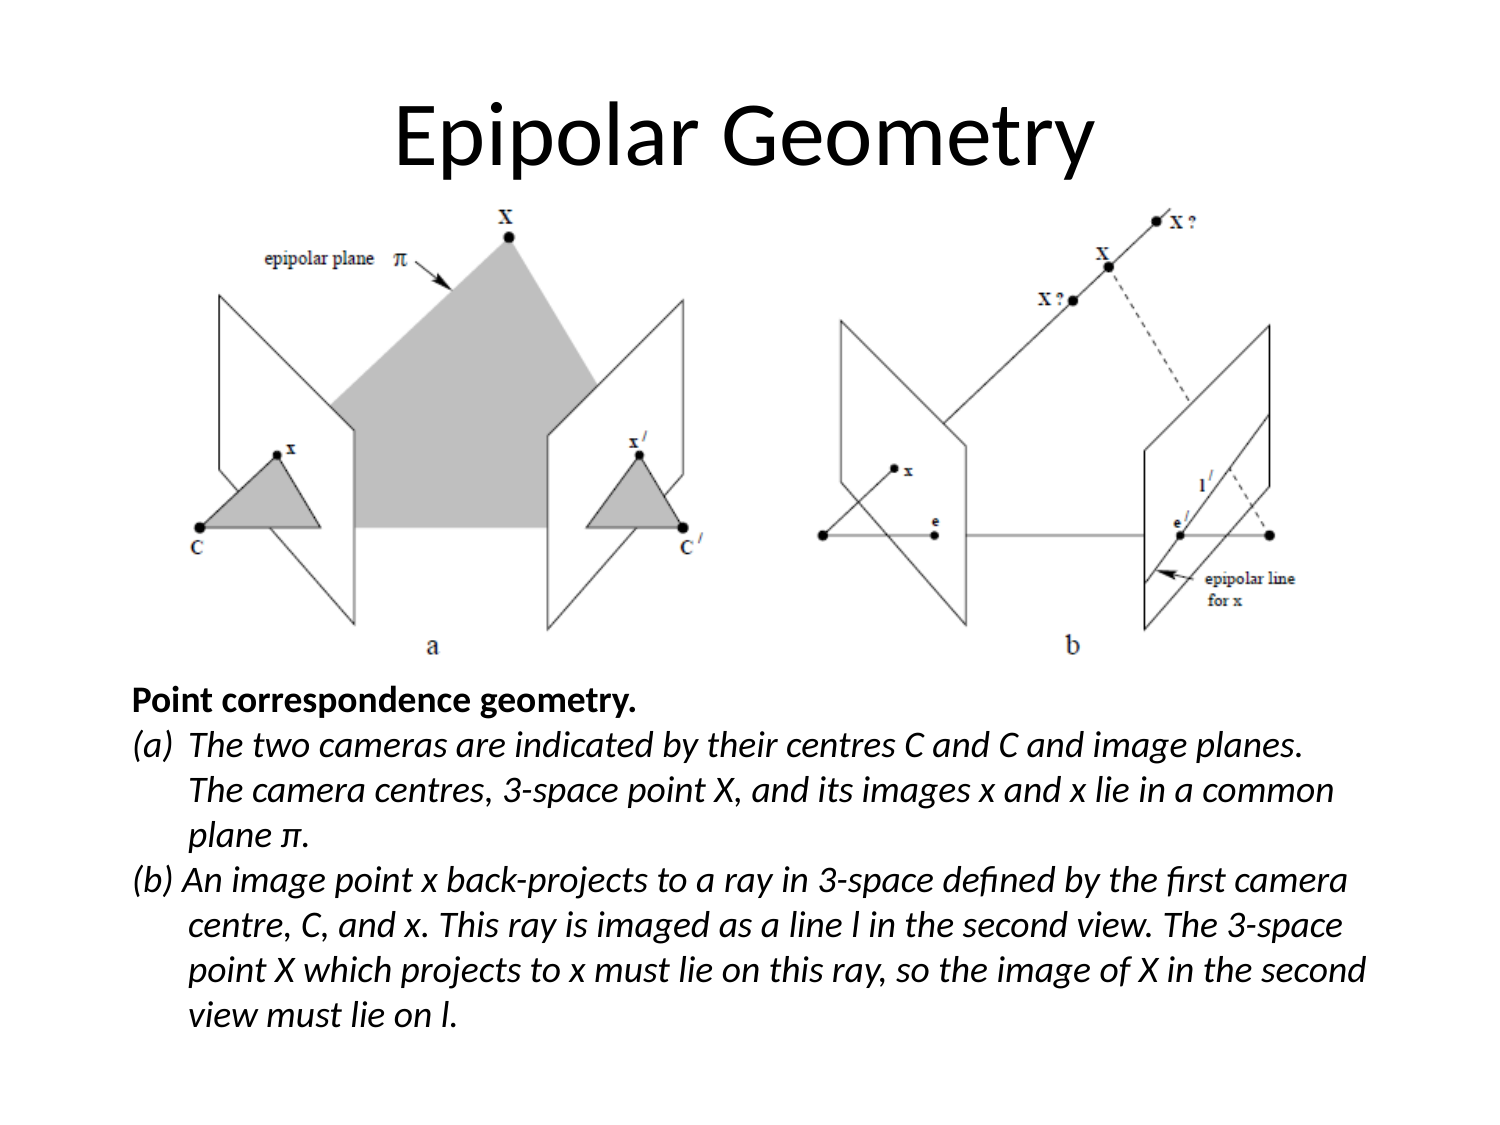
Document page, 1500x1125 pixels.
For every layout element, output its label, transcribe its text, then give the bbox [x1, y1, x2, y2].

text_box Point correspondence geometry. The two cameras are indicated by their centres C and C and image planes. The camera centres, 3-space point X, and its images x and x lie in a common plane π. (b) An image point x back-projects to a ray in 3-space defined by the first camera centre, C, and x. This ray is imaged as a line l in the second view. The 3-space point X which projects to x must lie on this ray, so the image of X in the second view must lie on l. [117, 667, 1383, 1043]
title Epipolar Geometry [70, 35, 1421, 223]
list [116, 198, 1369, 661]
